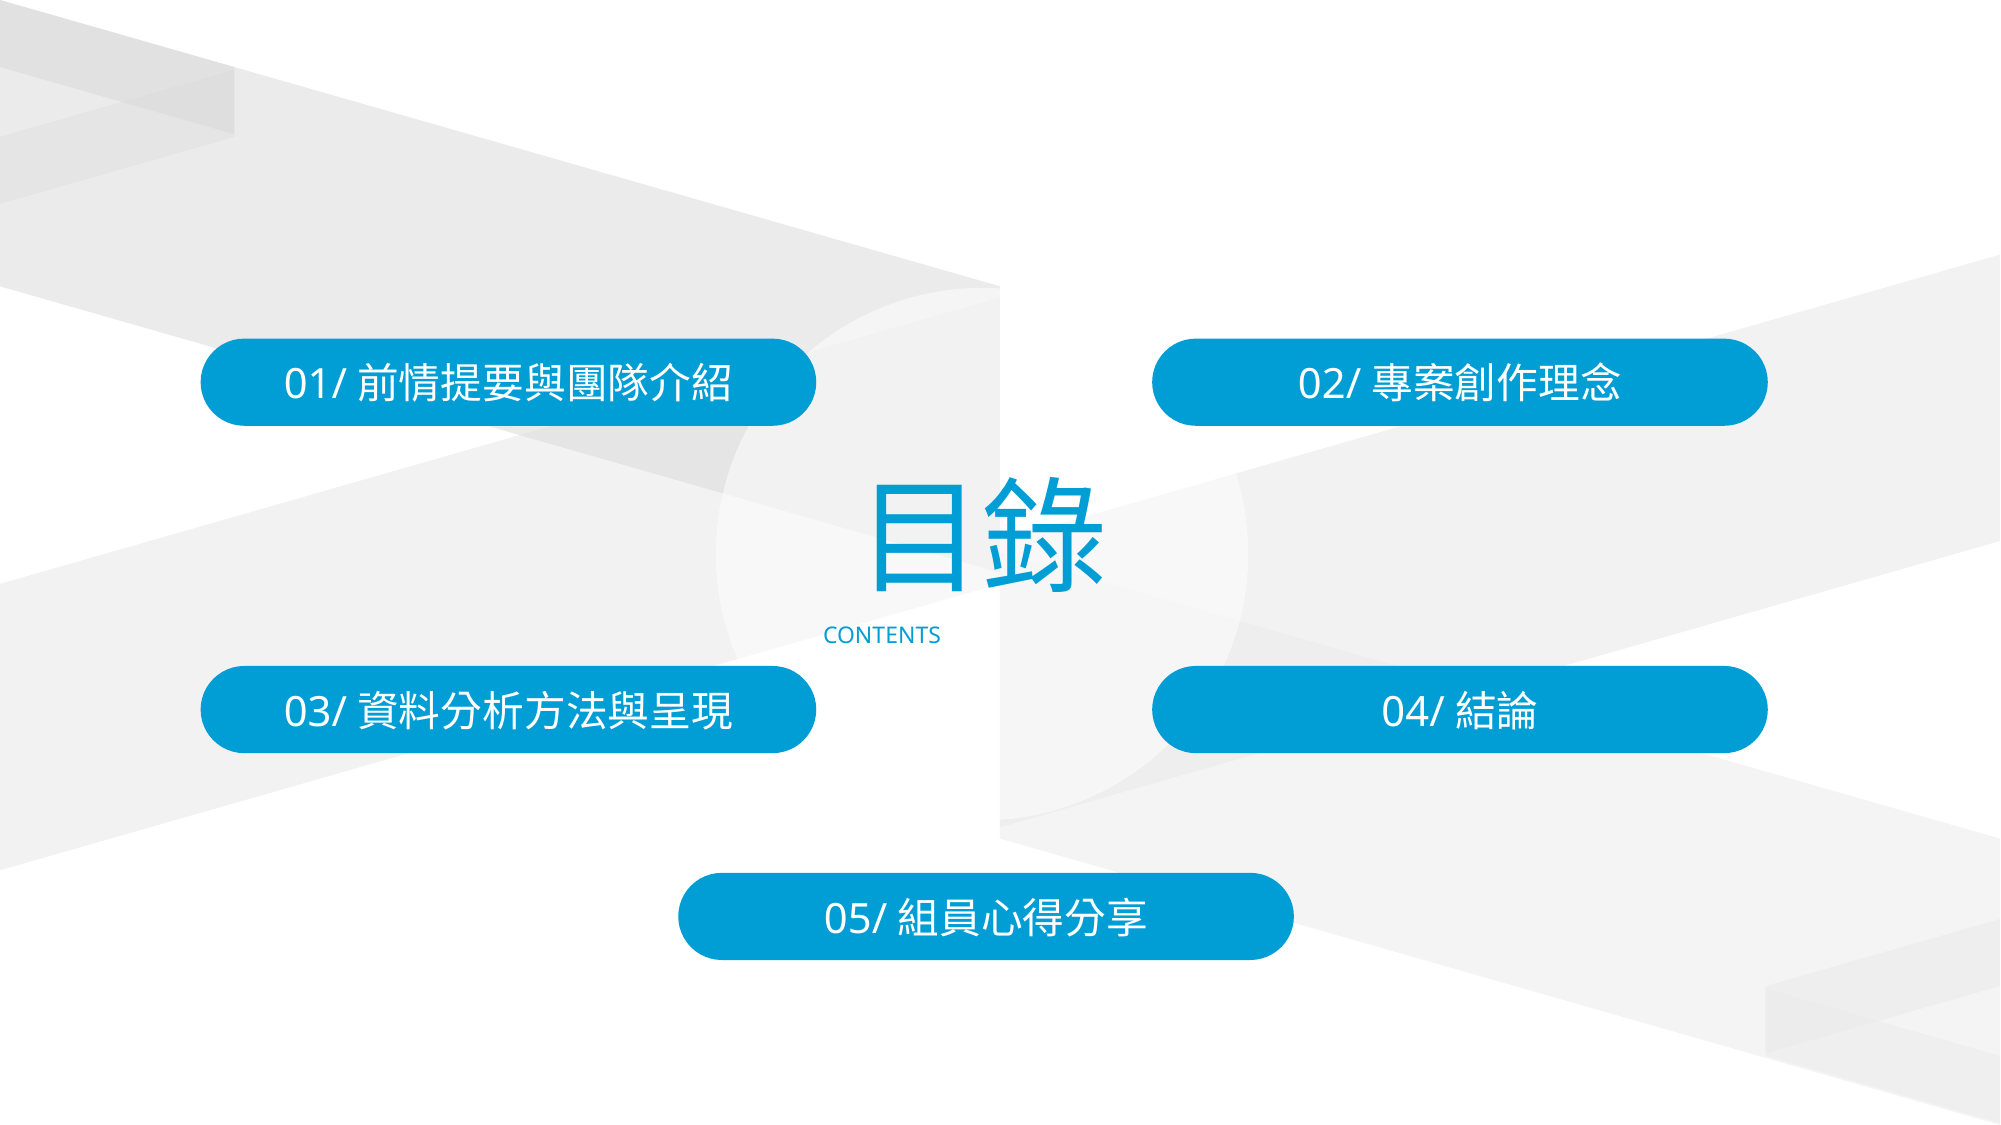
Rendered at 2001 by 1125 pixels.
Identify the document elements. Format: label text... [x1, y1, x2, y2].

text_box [629, 188, 1335, 894]
text_box 05/組員心得分享 [677, 894, 999, 962]
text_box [0, 0, 1000, 871]
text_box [808, 451, 1159, 657]
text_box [999, 254, 2000, 1125]
